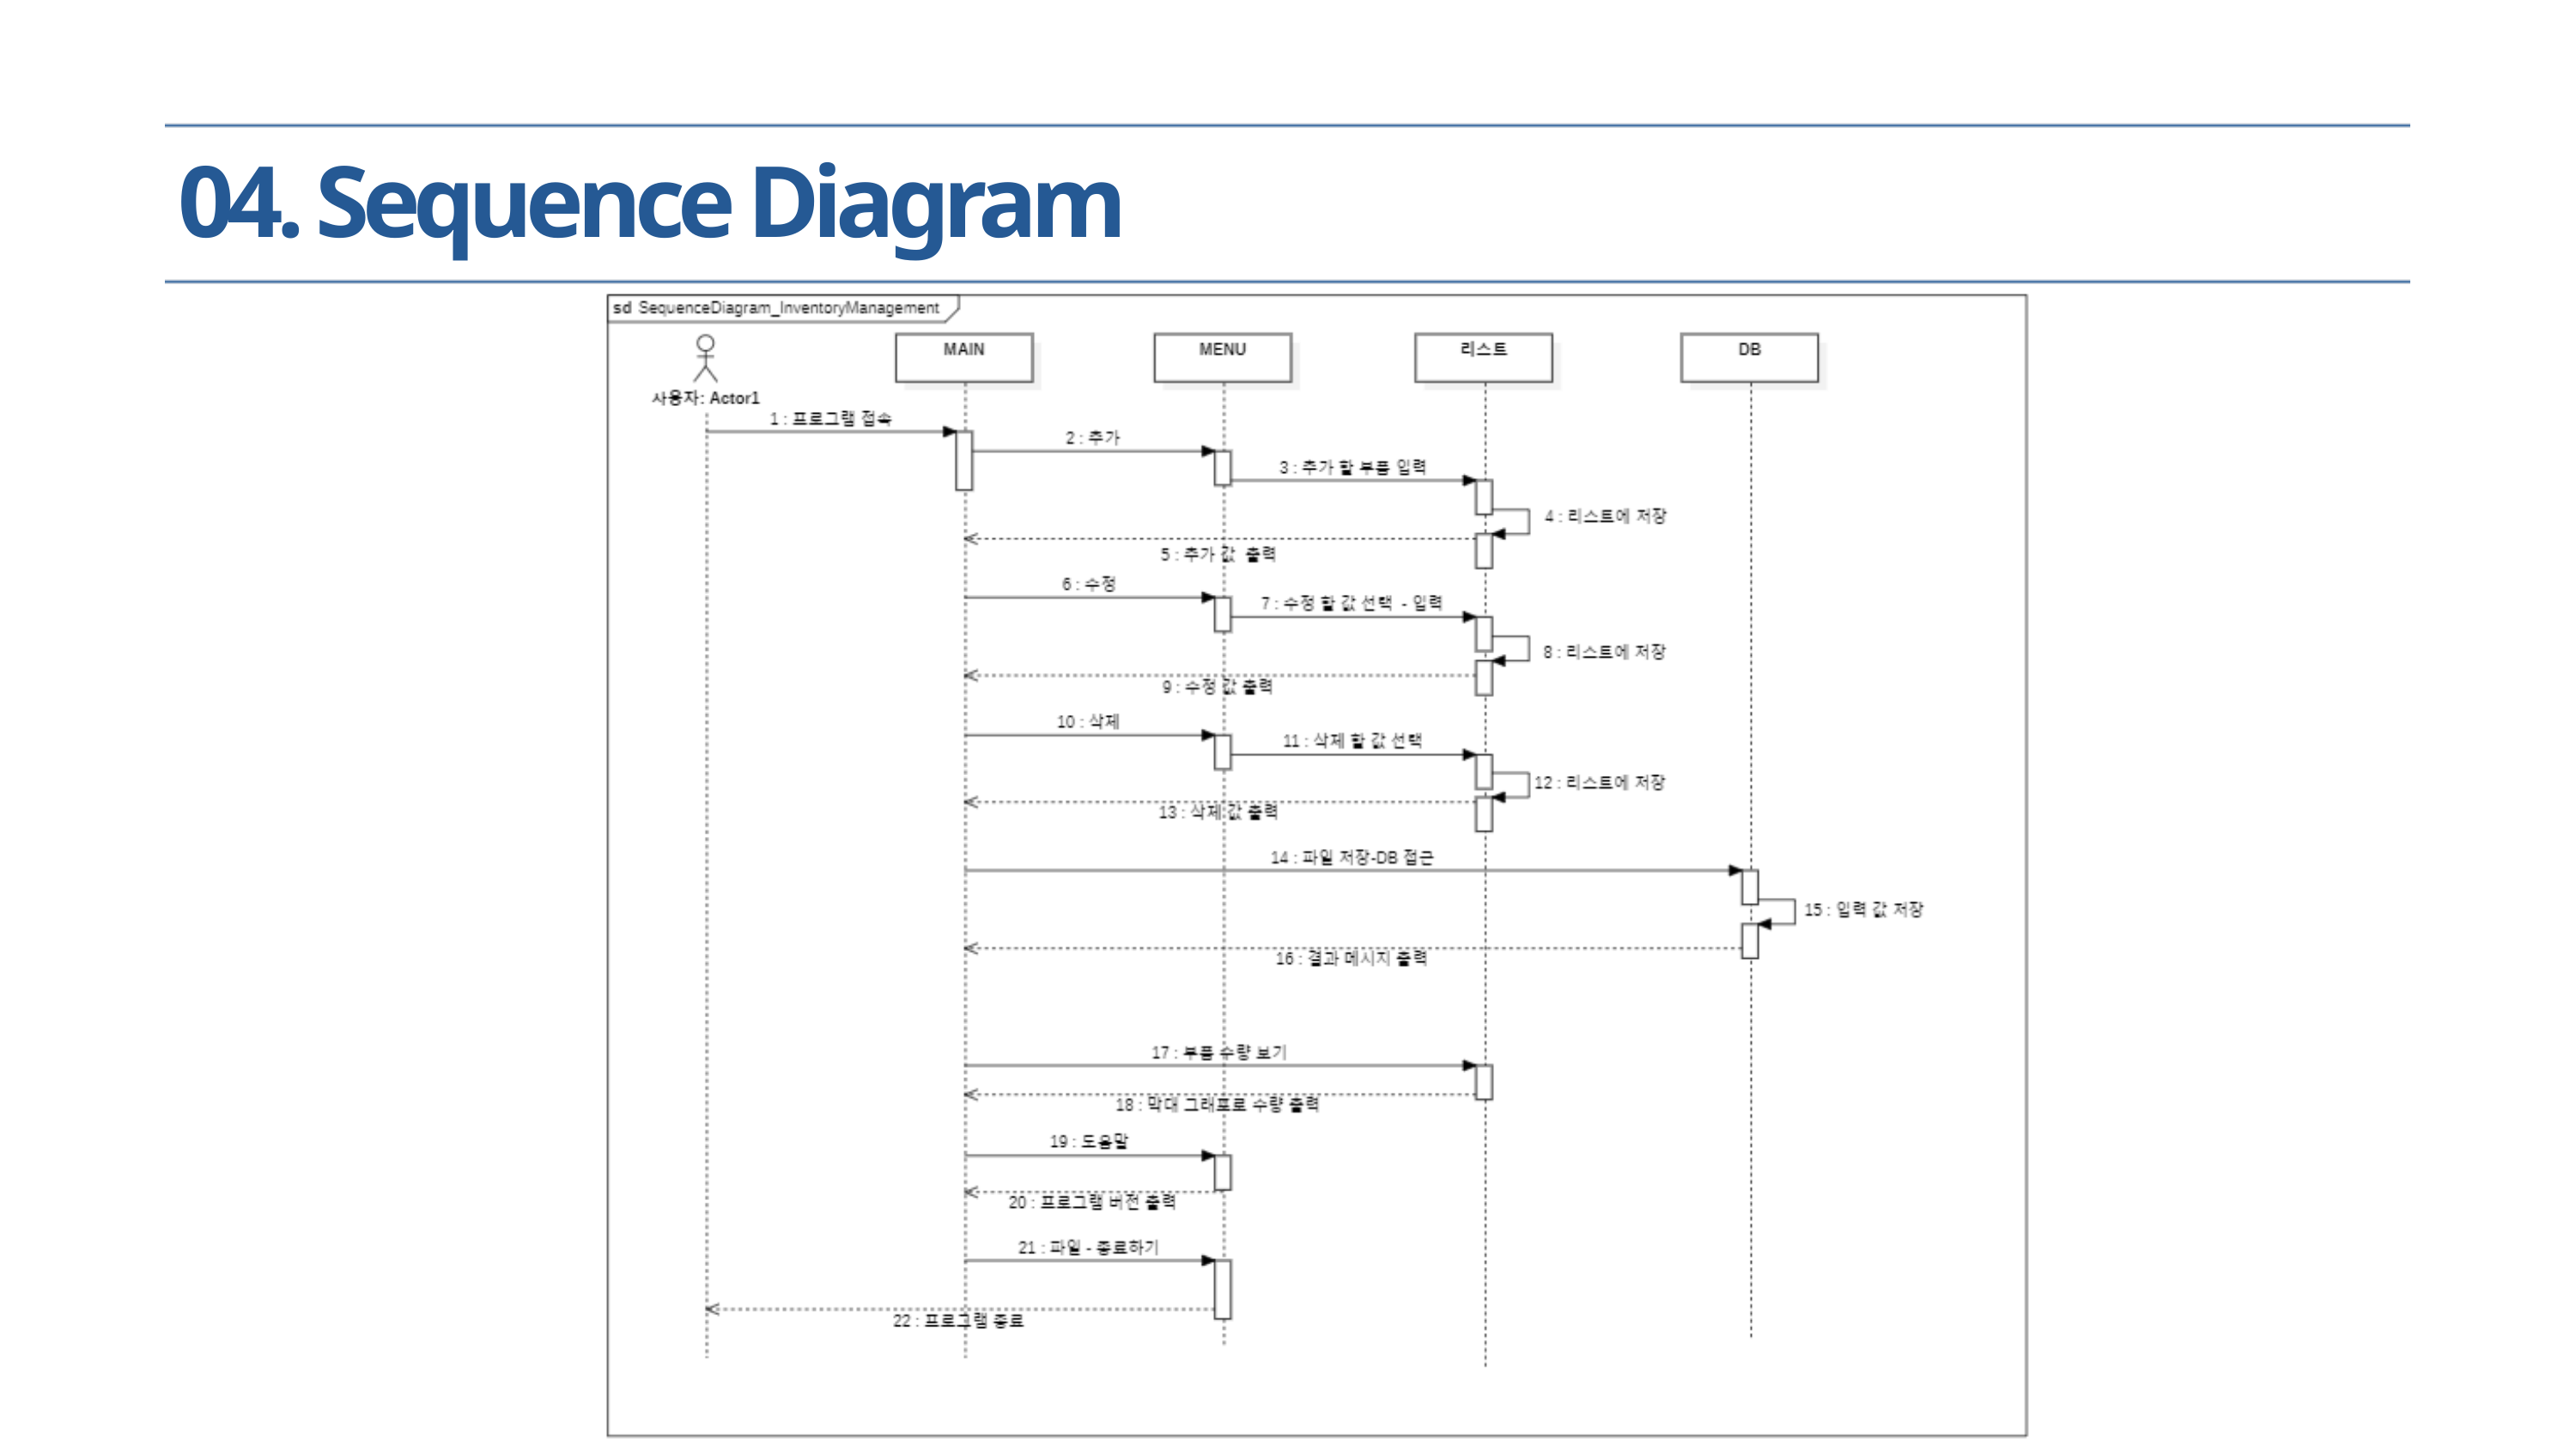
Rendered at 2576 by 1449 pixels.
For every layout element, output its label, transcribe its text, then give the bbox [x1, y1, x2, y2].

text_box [165, 121, 2410, 130]
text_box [165, 277, 2410, 287]
picture [600, 285, 2040, 1447]
text_box 04. Sequence Diagram [165, 140, 2235, 264]
